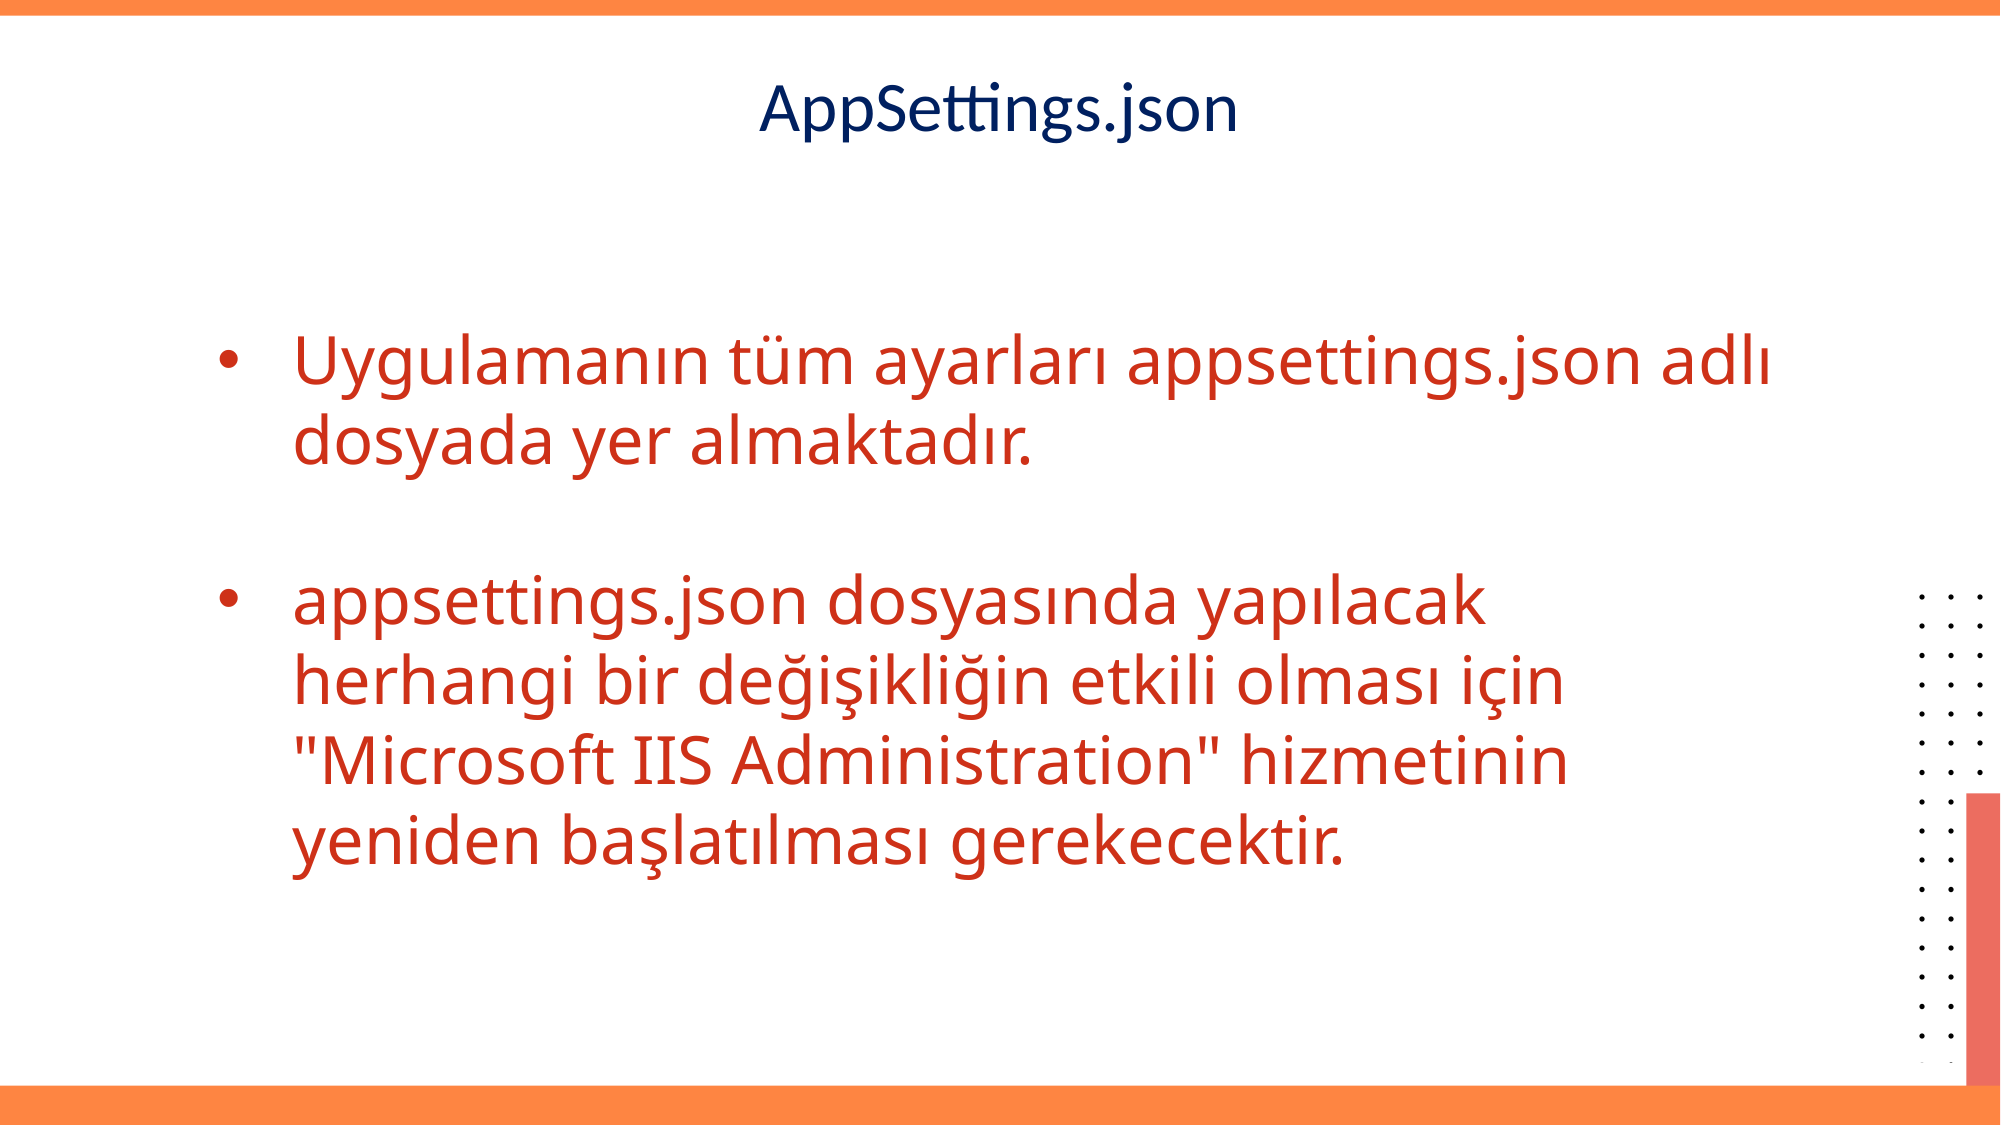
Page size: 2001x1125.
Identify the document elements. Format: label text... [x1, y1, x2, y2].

text_box Uygulamanın tüm ayarları appsettings.json adlı dosyada yer almaktadır. appsettings.json dosyasında yapılacak herhangi bir değişikliğin etkili olması için "Microsoft IIS Administration" hizmetinin yeniden başlatılması gerekecektir. [202, 310, 1798, 885]
list AppSettings.json [0, 26, 2000, 153]
picture [1907, 582, 1994, 1064]
